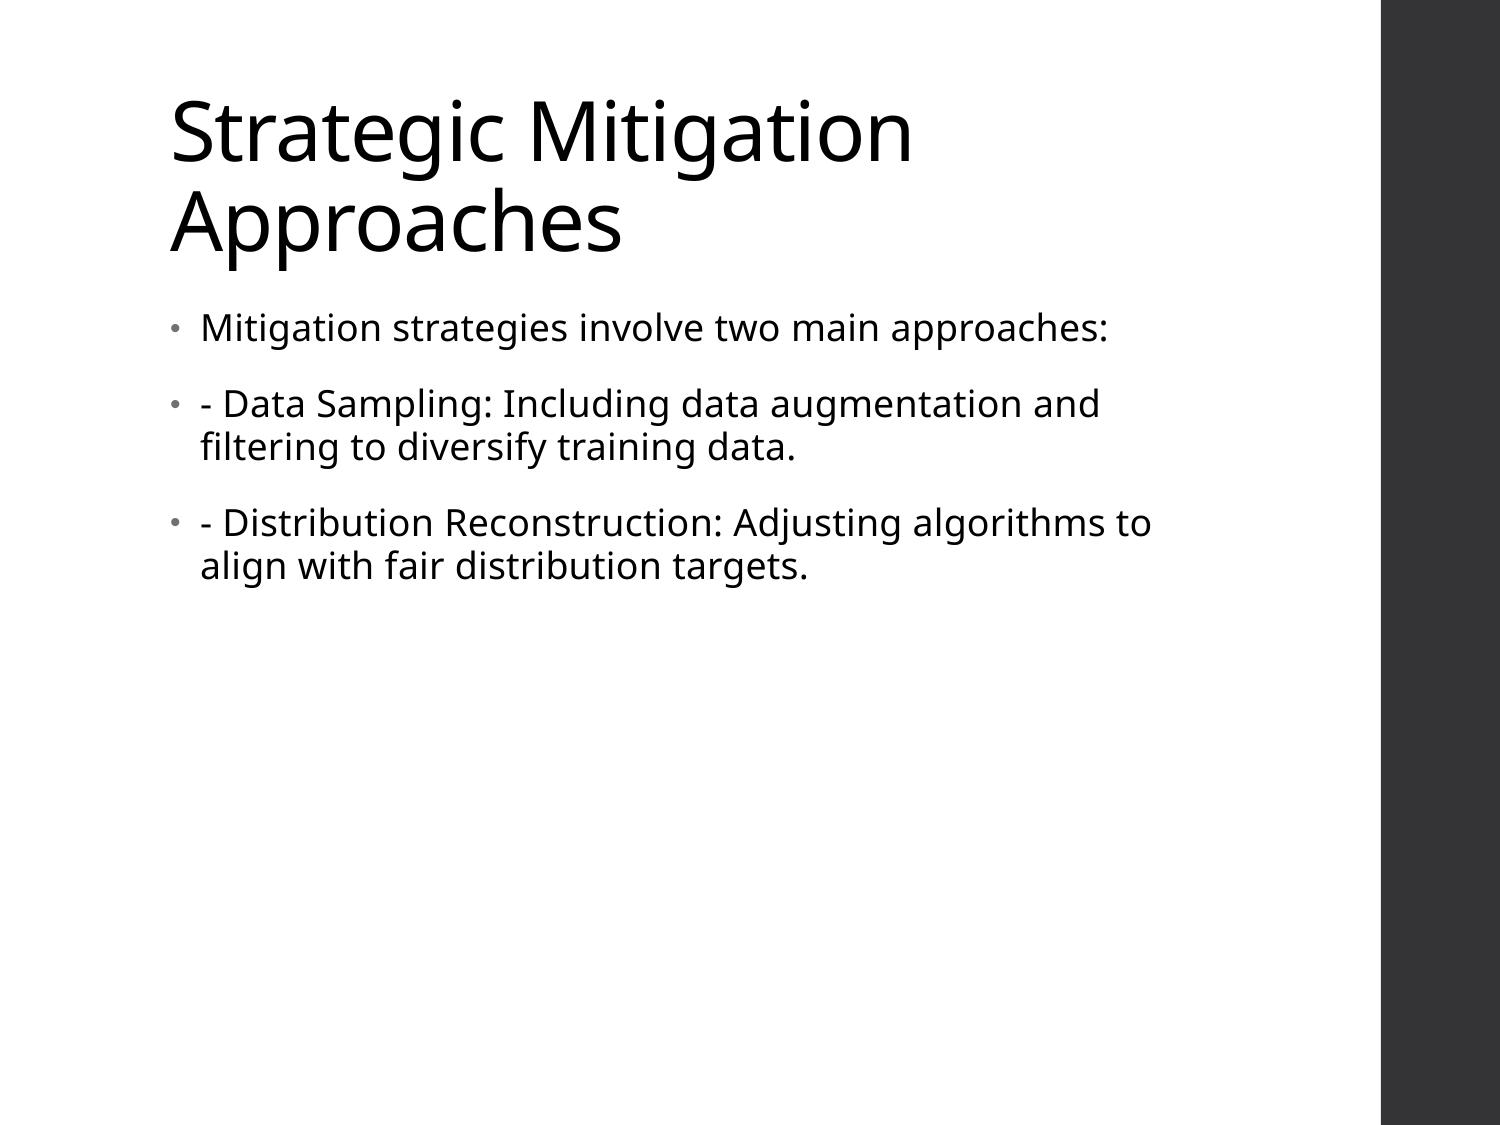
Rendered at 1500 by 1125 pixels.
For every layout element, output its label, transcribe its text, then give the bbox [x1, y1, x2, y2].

title Strategic Mitigation Approaches [155, 60, 1348, 278]
list Mitigation strategies involve two main approaches: - Data Sampling: Including data augmentation and filtering to diversify training data. - Distribution Reconstruction: Adjusting algorithms to align with fair distribution targets. [155, 299, 1213, 1014]
